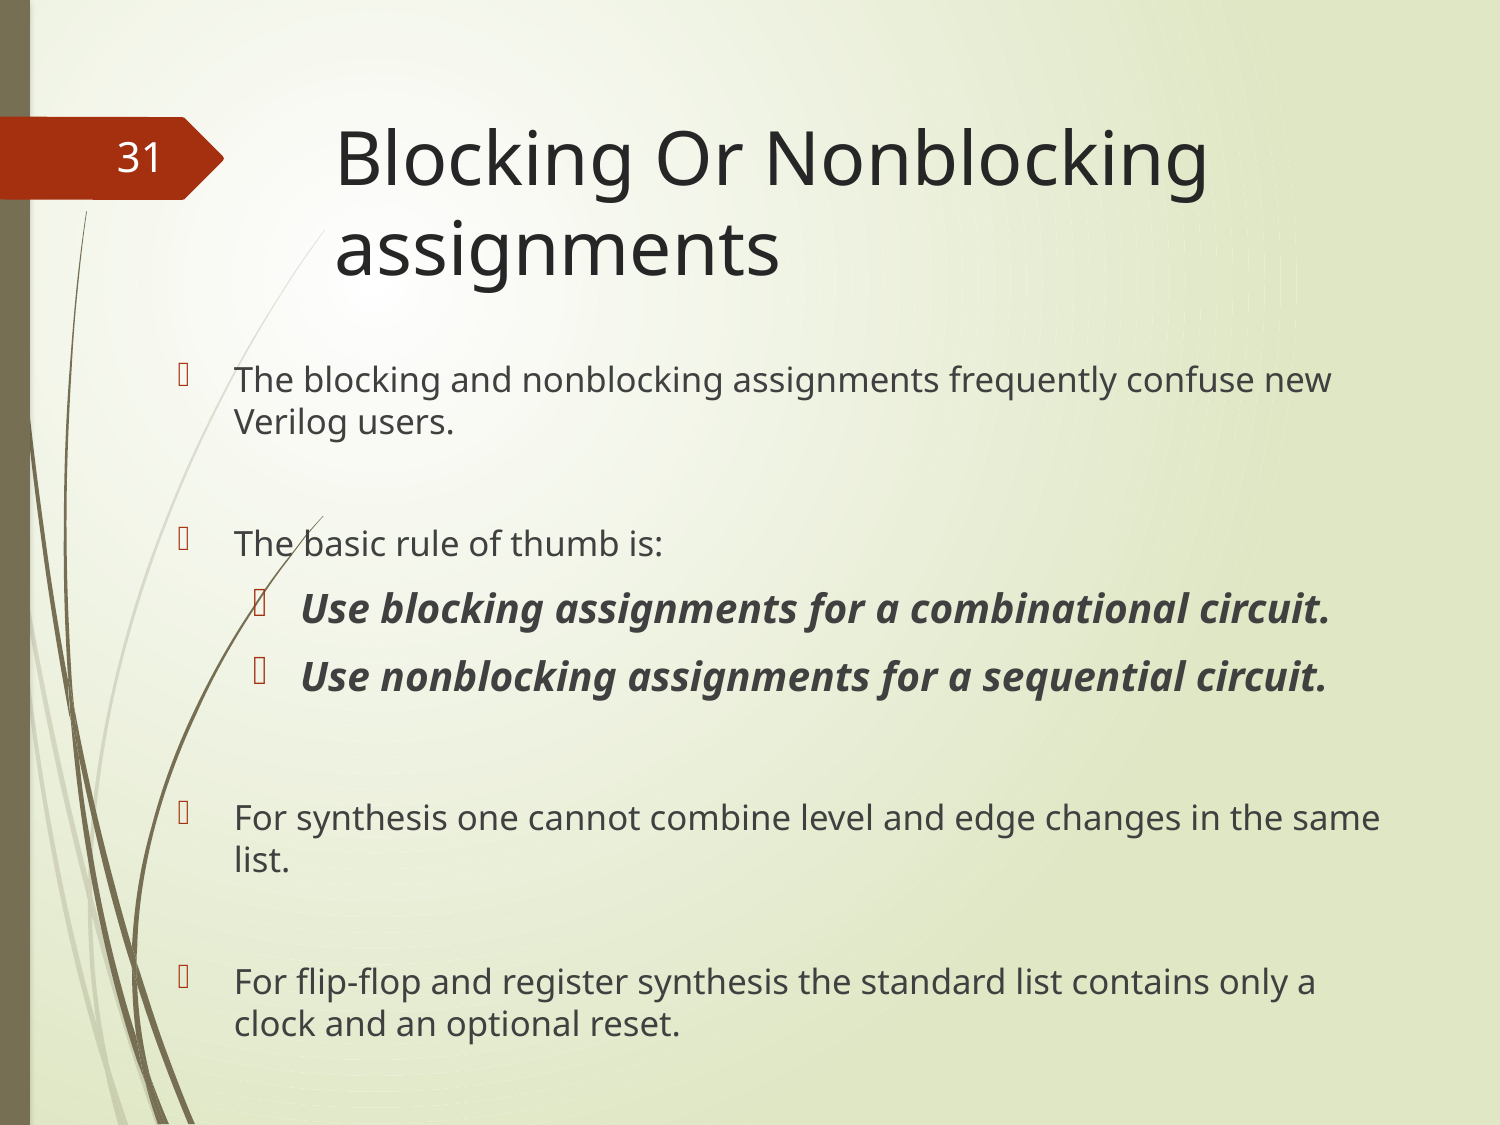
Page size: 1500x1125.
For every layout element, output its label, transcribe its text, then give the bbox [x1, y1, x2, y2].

list The blocking and nonblocking assignments frequently confuse new Verilog users. The basic rule of thumb is: Use blocking assignments for a combinational circuit. Use nonblocking assignments for a sequential circuit. For synthesis one cannot combine level and edge changes in the same list. For flip-flop and register synthesis the standard list contains only a clock and an optional reset. [162, 350, 1400, 1063]
slide_number 31 [83, 129, 180, 190]
title Blocking Or Nonblocking assignments [319, 102, 1400, 313]
